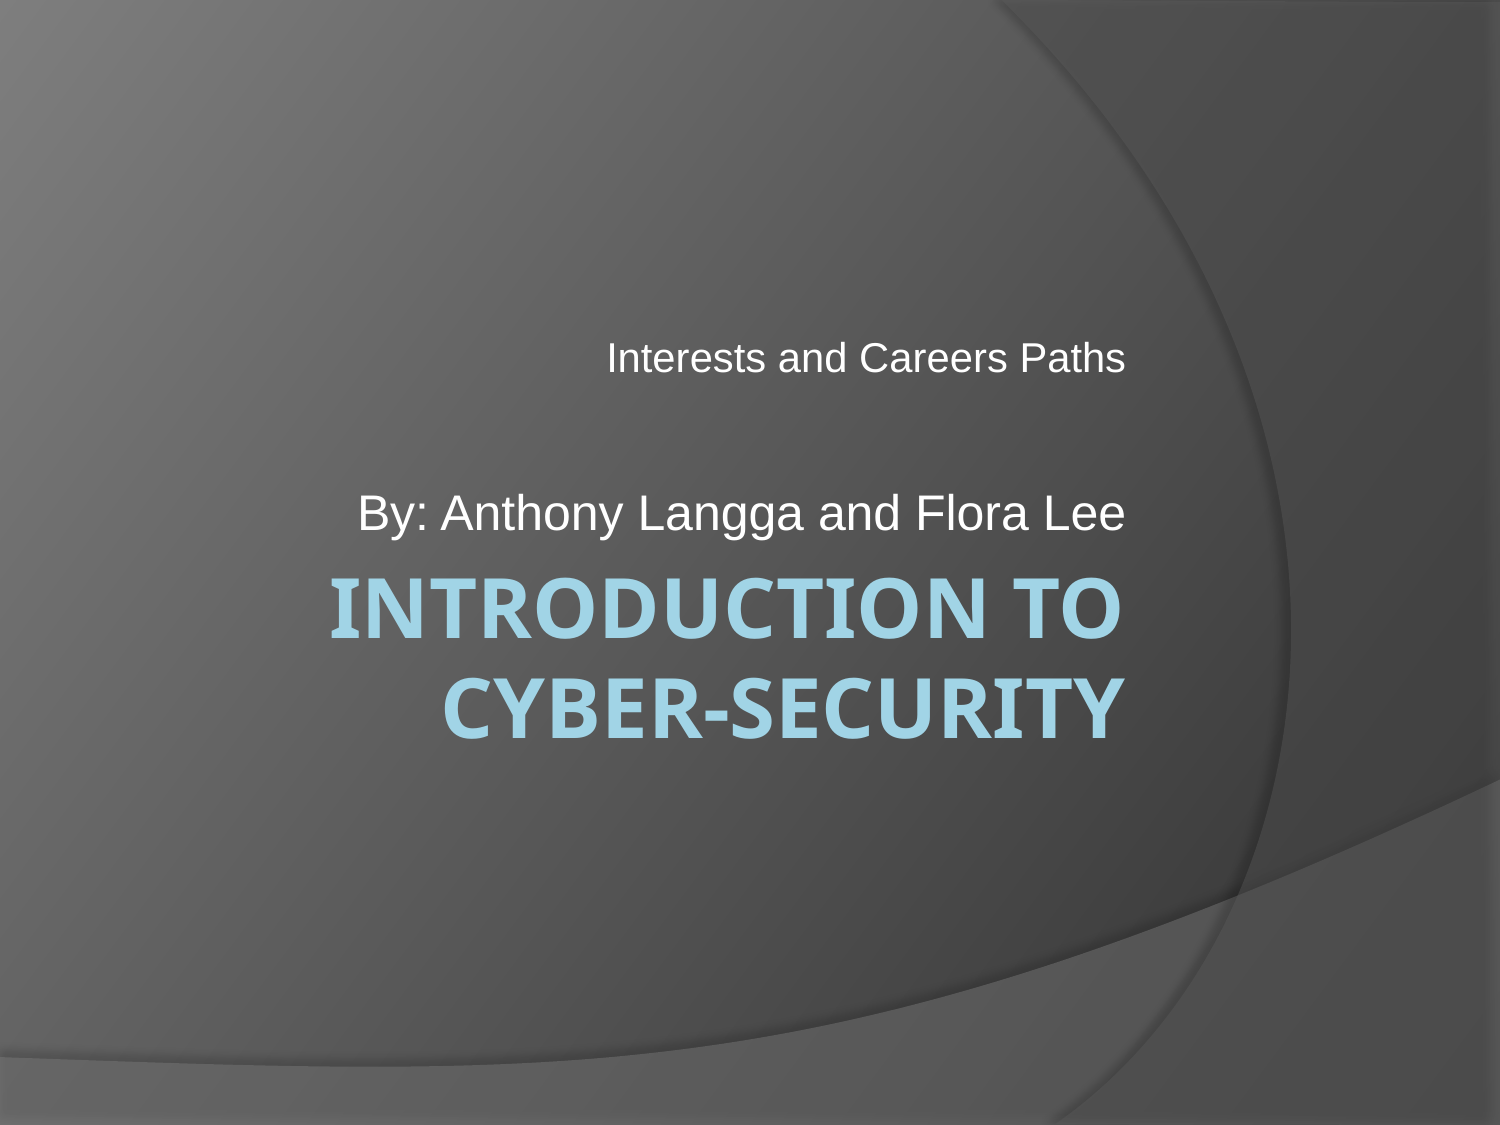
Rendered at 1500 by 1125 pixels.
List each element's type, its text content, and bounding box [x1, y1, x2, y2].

subtitle Interests and Careers Paths By: Anthony Langga and Flora Lee [71, 253, 1134, 541]
title Introduction to Cyber-security [70, 547, 1134, 925]
